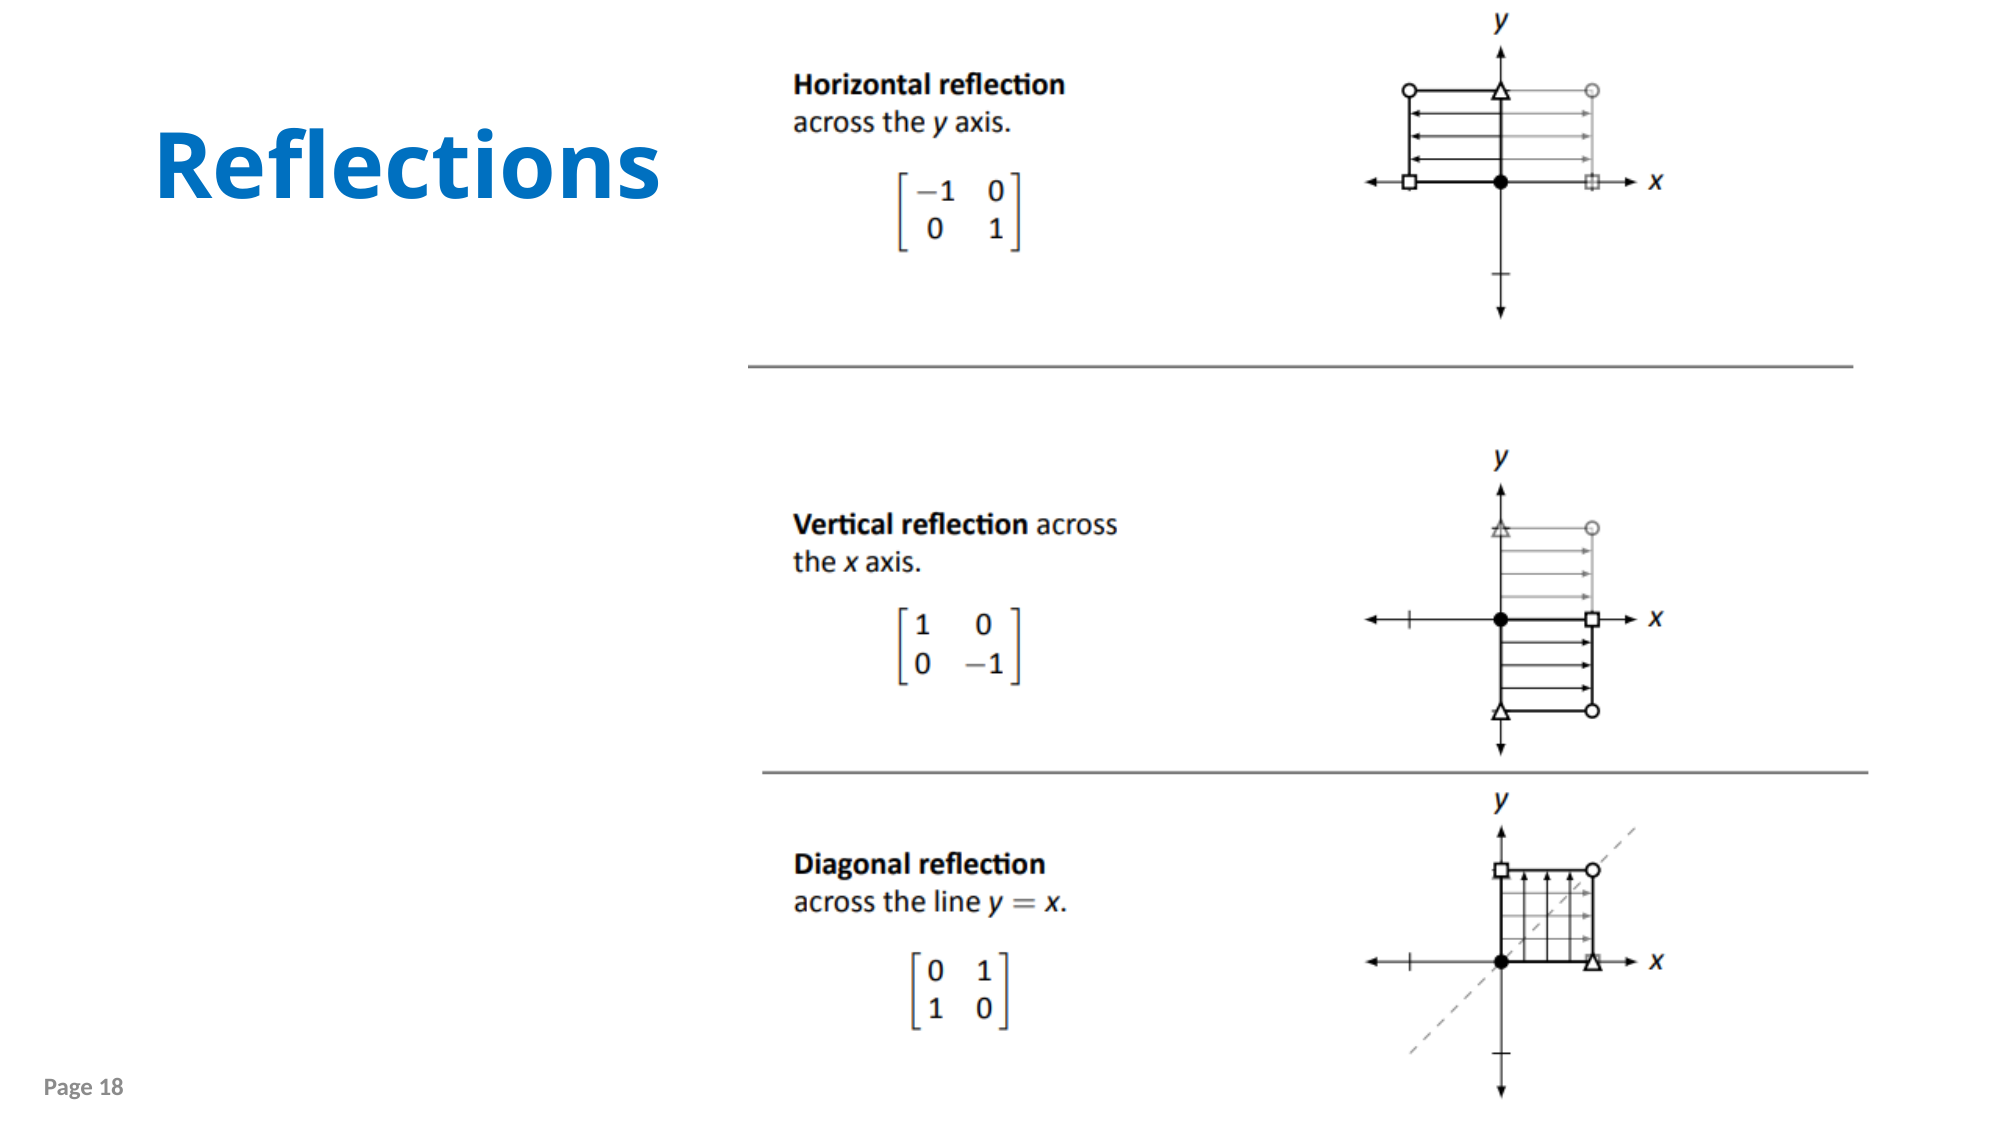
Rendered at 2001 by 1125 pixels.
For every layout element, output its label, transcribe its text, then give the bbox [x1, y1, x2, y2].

slide_number Page 18 [28, 1055, 479, 1116]
picture [748, 0, 1878, 1103]
title Reflections [137, 59, 748, 278]
